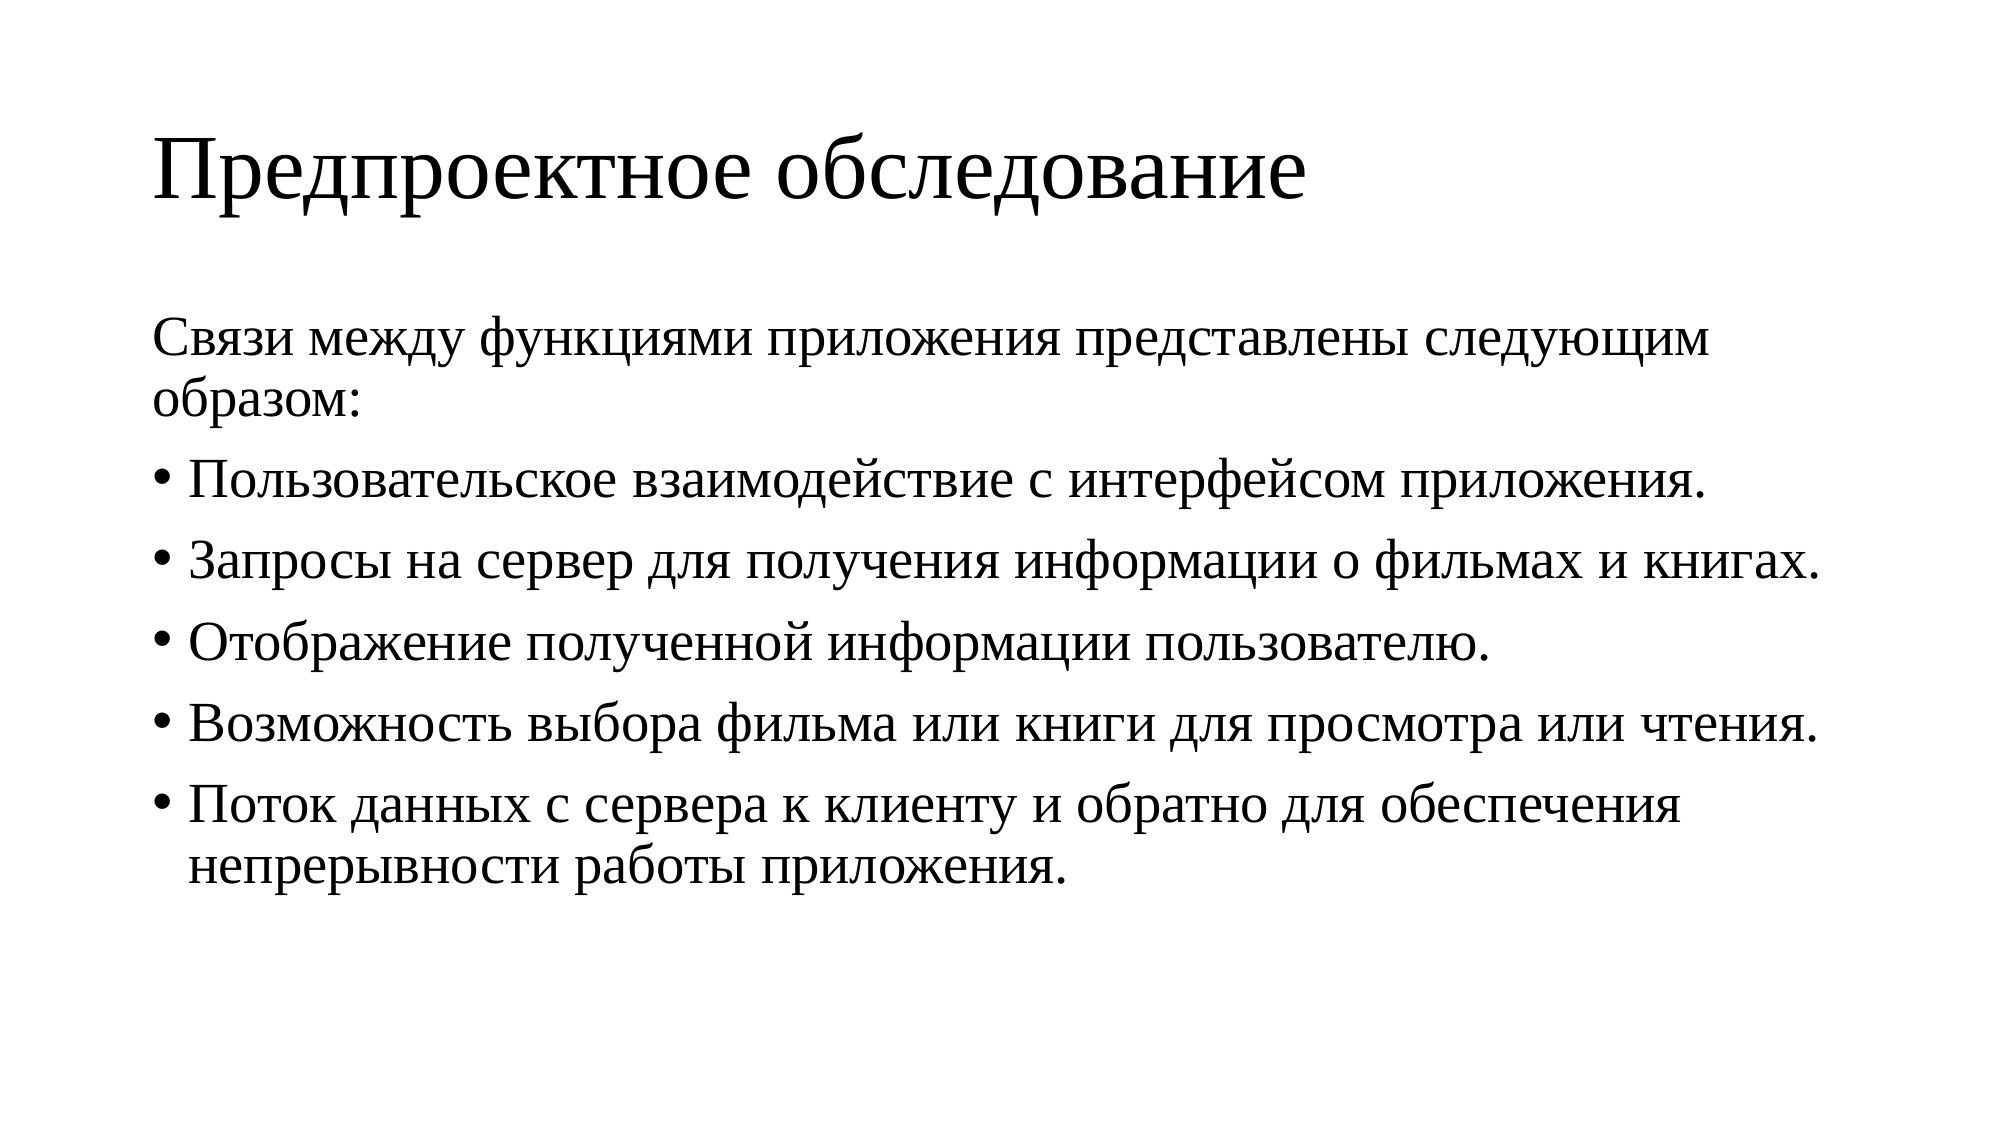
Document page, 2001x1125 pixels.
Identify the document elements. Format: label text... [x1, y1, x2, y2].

title Предпроектное обследование [137, 59, 1863, 278]
list Связи между функциями приложения представлены следующим образом: Пользовательское взаимодействие с интерфейсом приложения. Запросы на сервер для получения информации о фильмах и книгах. Отображение полученной информации пользователю. Возможность выбора фильма или книги для просмотра или чтения. Поток данных с сервера к клиенту и обратно для обеспечения непрерывности работы приложения. [137, 299, 1863, 1014]
